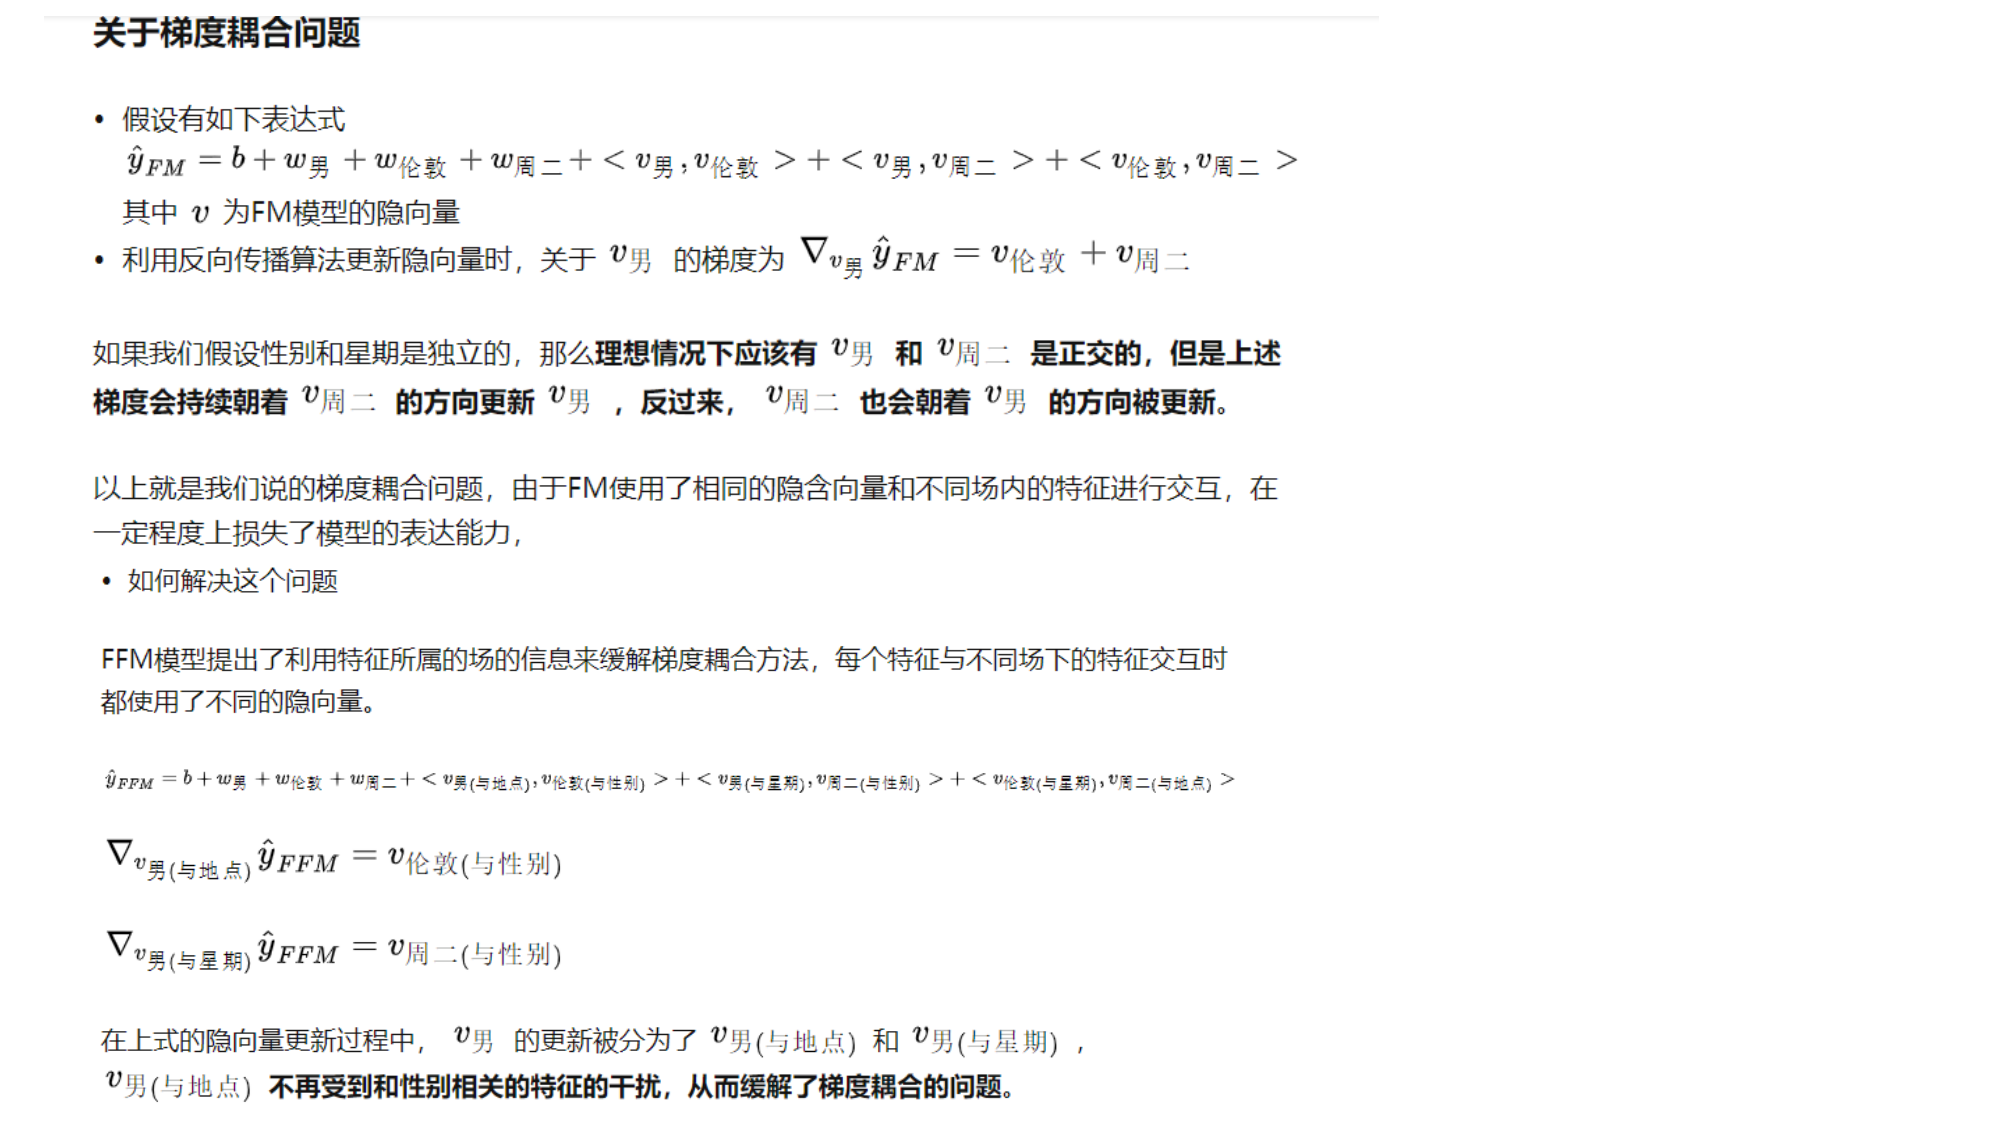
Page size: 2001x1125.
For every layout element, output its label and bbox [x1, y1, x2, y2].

picture [44, 16, 1379, 1124]
